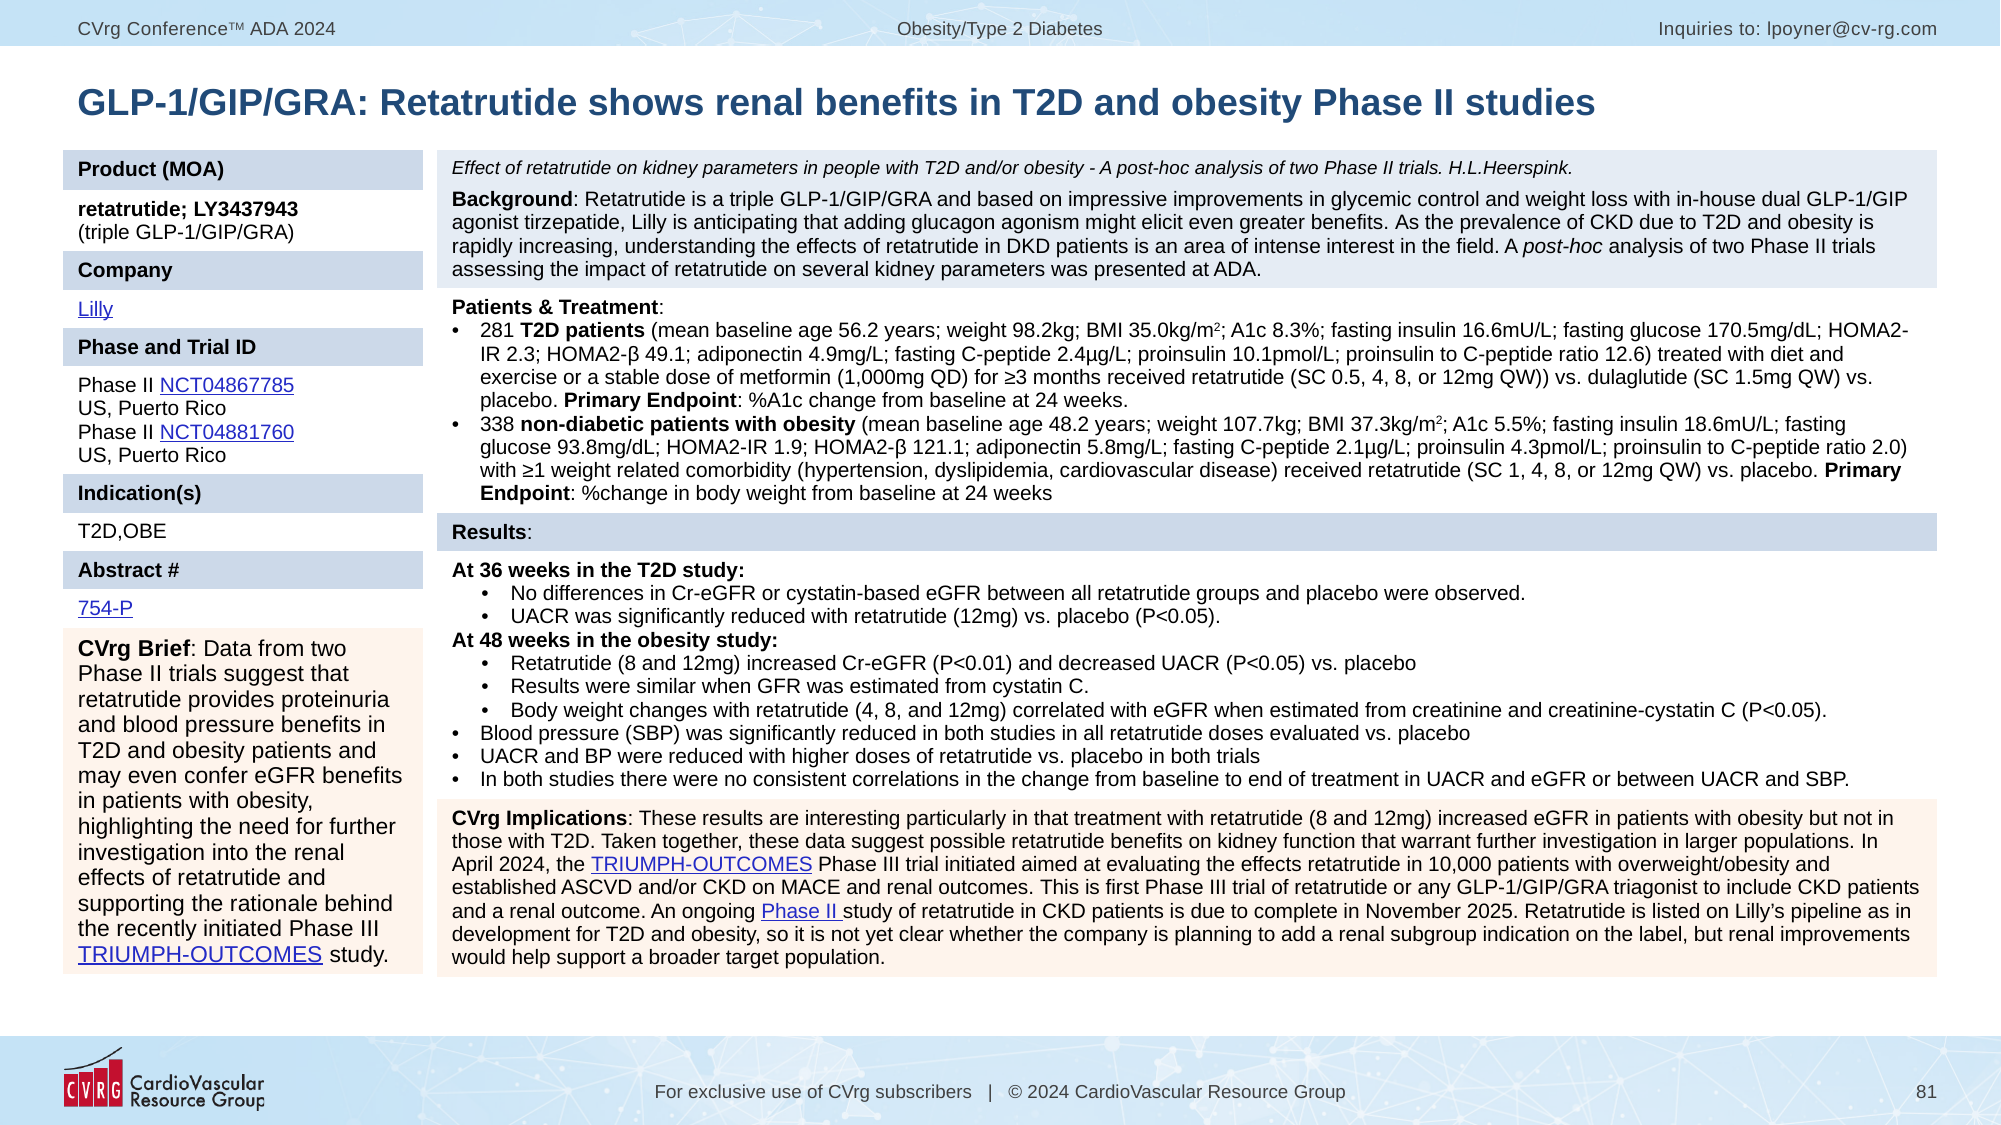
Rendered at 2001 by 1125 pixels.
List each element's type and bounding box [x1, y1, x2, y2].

table_cell [437, 288, 1937, 977]
table_header [437, 150, 1937, 288]
table_header [63, 150, 423, 190]
title [62, 70, 1938, 137]
table_cell [63, 190, 423, 974]
